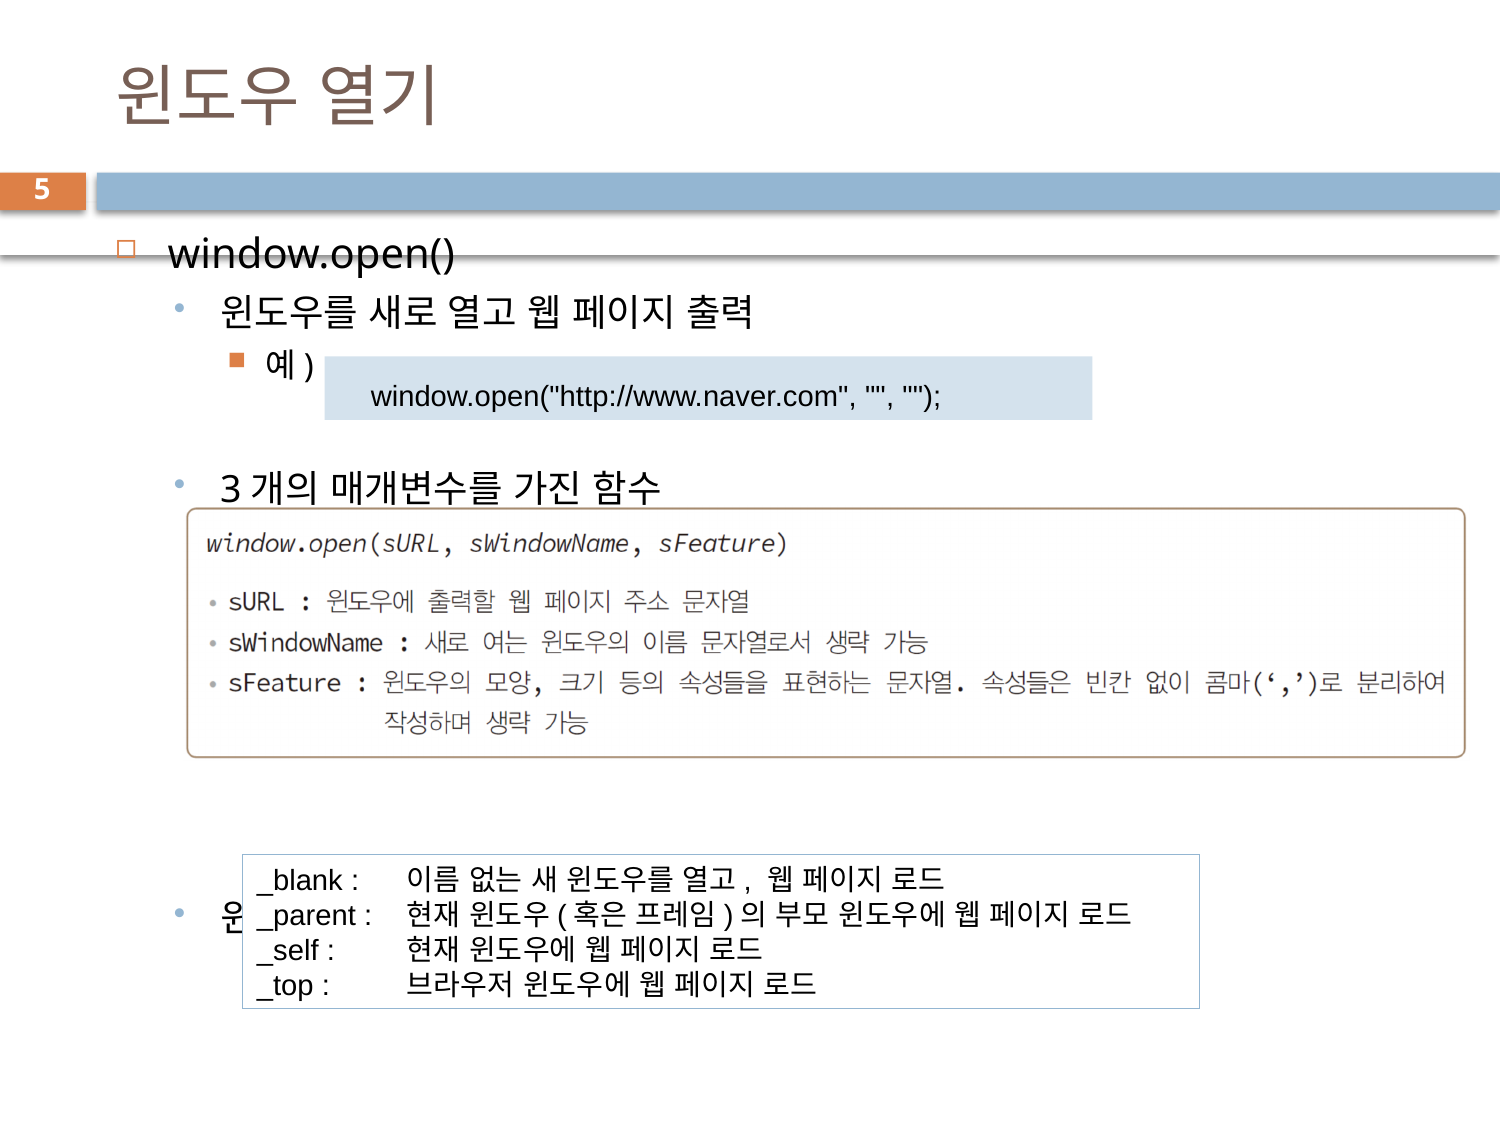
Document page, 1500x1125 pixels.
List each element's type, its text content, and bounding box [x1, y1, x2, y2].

list window.open() 윈도우를 새로 열고 웹 페이지 출력 예) 3개의 매개변수를 가진 함수 윈도우 이름(sWindowName) [100, 219, 1438, 1047]
title 윈도우 열기 [100, 37, 1438, 149]
slide_number 5 [0, 170, 87, 211]
text_box _blank : 이름 없는 새 윈도우를 열고, 웹 페이지 로드 _parent : 현재 윈도우(혹은 프레임)의 부모 윈도우에 웹 페이지 로드 _self : 현재 윈도우에 웹 페이지 로드 _top : 브라우저 윈도우에 웹 페이지 로드 [242, 854, 1200, 1009]
picture [182, 505, 1470, 762]
text_box window.open("http://www.naver.com", "", ""); [324, 356, 1093, 420]
